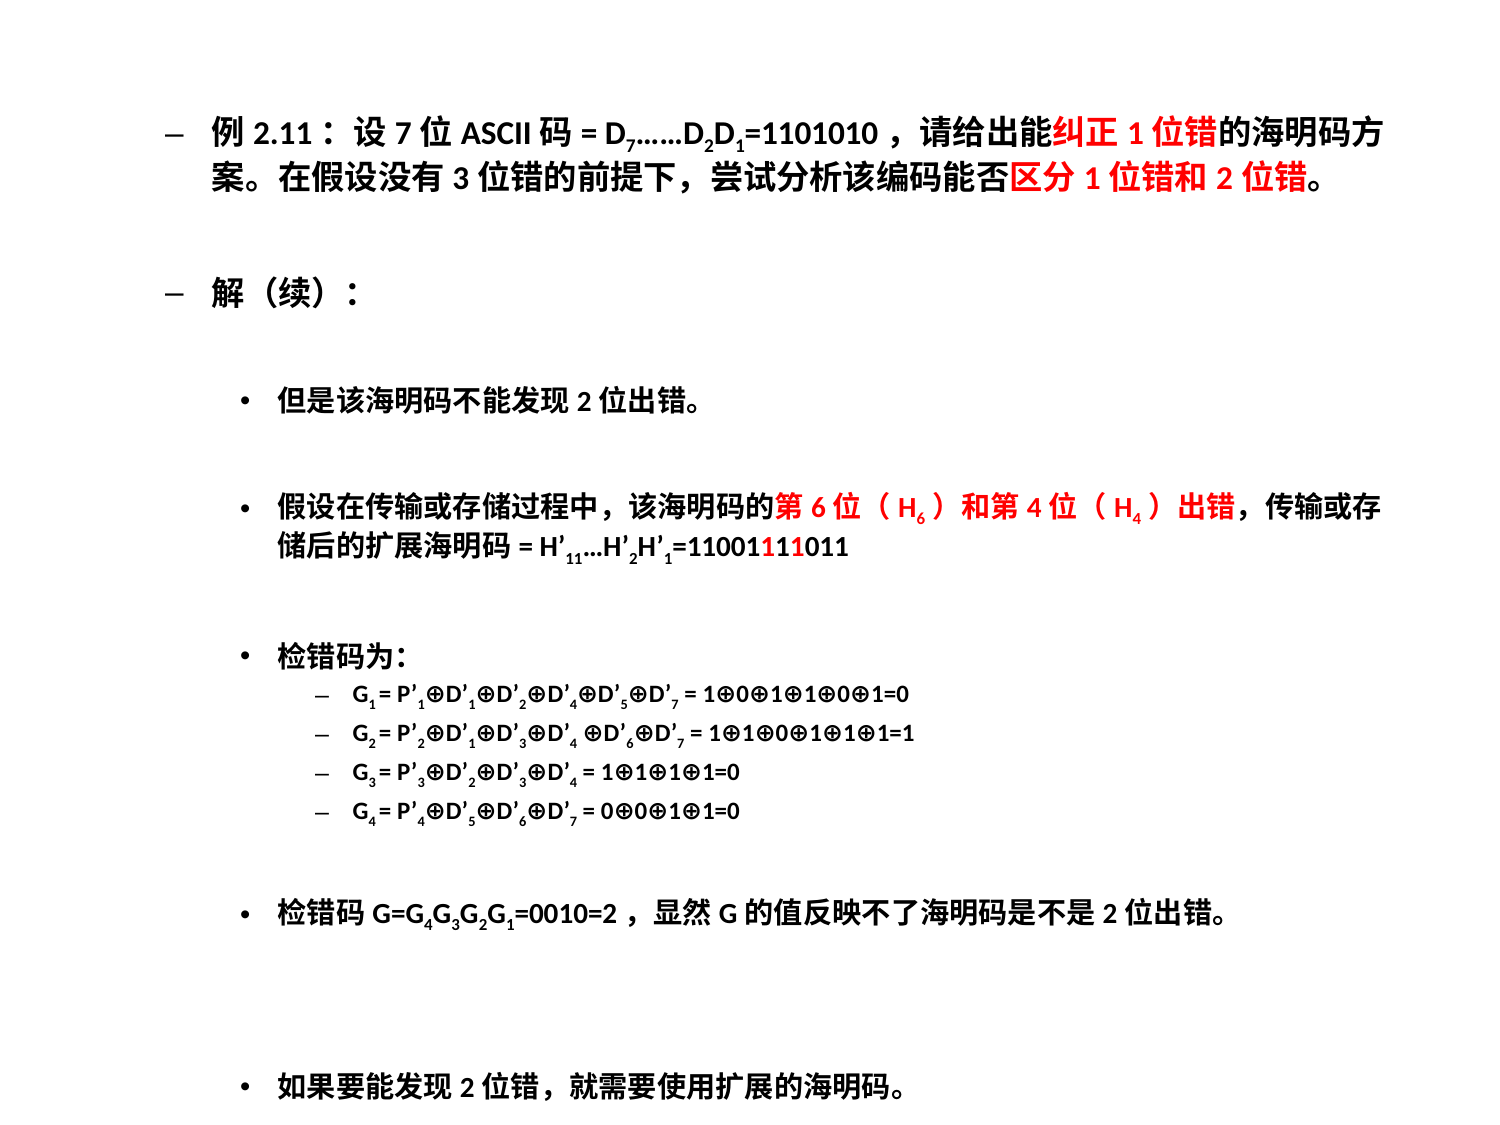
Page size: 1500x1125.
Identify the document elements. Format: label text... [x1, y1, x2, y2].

list 例2.11：设7位ASCII码= D7……D2D1=1101010，请给出能纠正1位错的海明码方案。在假设没有3位错的前提下，尝试分析该编码能否区分1位错和2位错。 解（续）： 但是该海明码不能发现2位出错。 假设在传输或存储过程中，该海明码的第6位（H6）和第4位（H4）出错，传输或存储后的扩展海明码= H’11…H’2H’1=11001111011 检错码为： G1 = P’1⊕D’1⊕D’2⊕D’4⊕D’5⊕D’7 = 1⊕0⊕1⊕1⊕0⊕1=0 G2 = P’2⊕D’1⊕D’3⊕D’4 ⊕D’6⊕D’7 = 1⊕1⊕0⊕1⊕1⊕1=1 G3 = P’3⊕D’2⊕D’3⊕D’4 = 1⊕1⊕1⊕1=0 G4 = P’4⊕D’5⊕D’6⊕D’7 = 0⊕0⊕1⊕1=0 检错码G=G4G3G2G1=0010=2，显然G的值反映不了海明码是不是2位出错。 如果要能发现2位错，就需要使用扩展的海明码。 [75, 103, 1425, 846]
